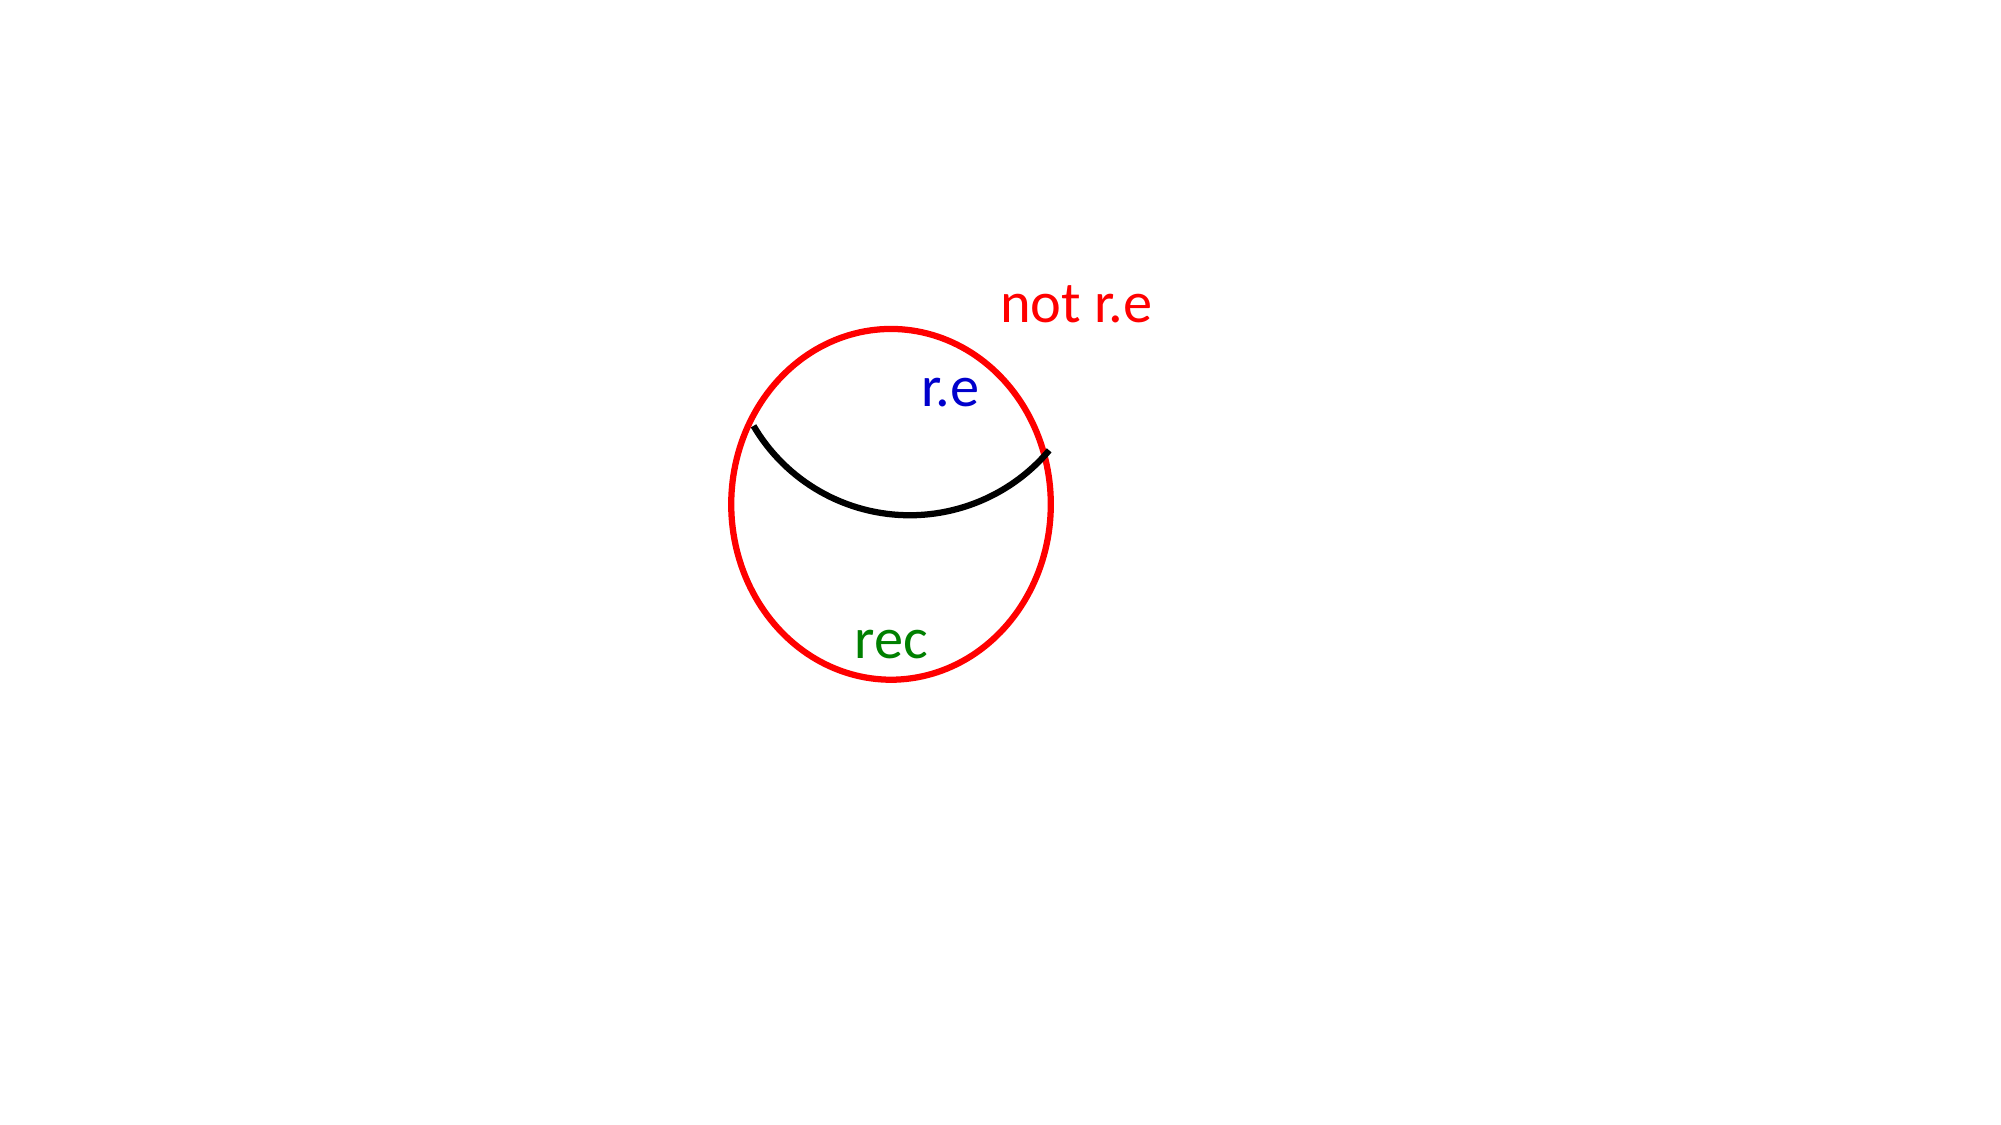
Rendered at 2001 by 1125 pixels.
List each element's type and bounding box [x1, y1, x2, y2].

text_box [728, 152, 1092, 680]
